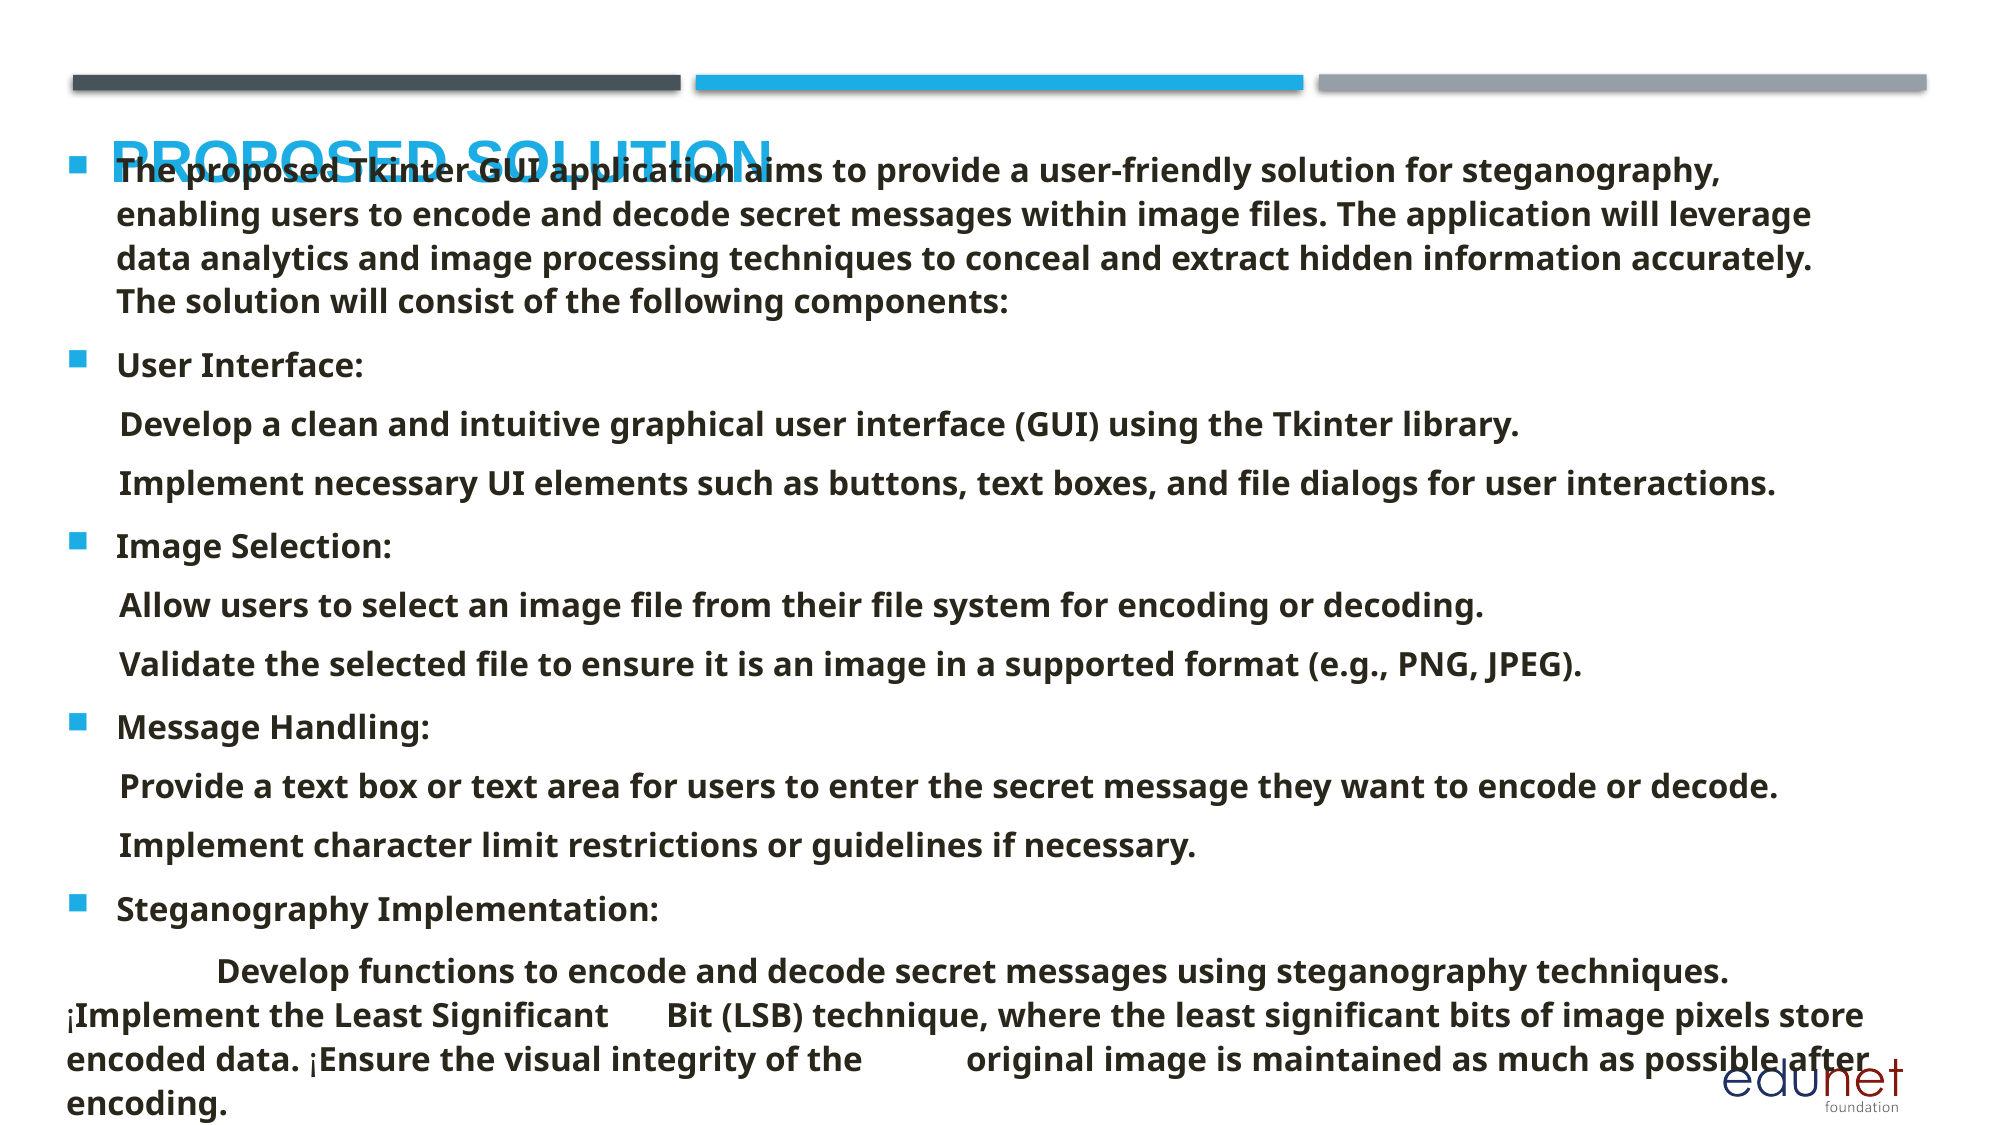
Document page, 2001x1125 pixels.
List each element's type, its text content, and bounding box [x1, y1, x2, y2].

picture [1888, 1056, 1905, 1116]
title Proposed Solution [95, 115, 1905, 203]
list The proposed Tkinter GUI application aims to provide a user-friendly solution for steganography, enabling users to encode and decode secret messages within image files. The application will leverage data analytics and image processing techniques to conceal and extract hidden information accurately. The solution will consist of the following components: User Interface: Develop a clean and intuitive graphical user interface (GUI) using the Tkinter library. Implement necessary UI elements such as buttons, text boxes, and file dialogs for user interactions. Image Selection: Allow users to select an image file from their file system for encoding or decoding. Validate the selected file to ensure it is an image in a supported format (e.g., PNG, JPEG). Message Handling: Provide a text box or text area for users to enter the secret message they want to encode or decode. Implement character limit restrictions or guidelines if necessary. Steganography Implementation: Develop functions to encode and decode secret messages using steganography techniques. ¡Implement the Least Significant Bit (LSB) technique, where the least significant bits of image pixels store encoded data. ¡Ensure the visual integrity of the original image is maintained as much as possible after encoding. [50, 315, 1888, 1125]
